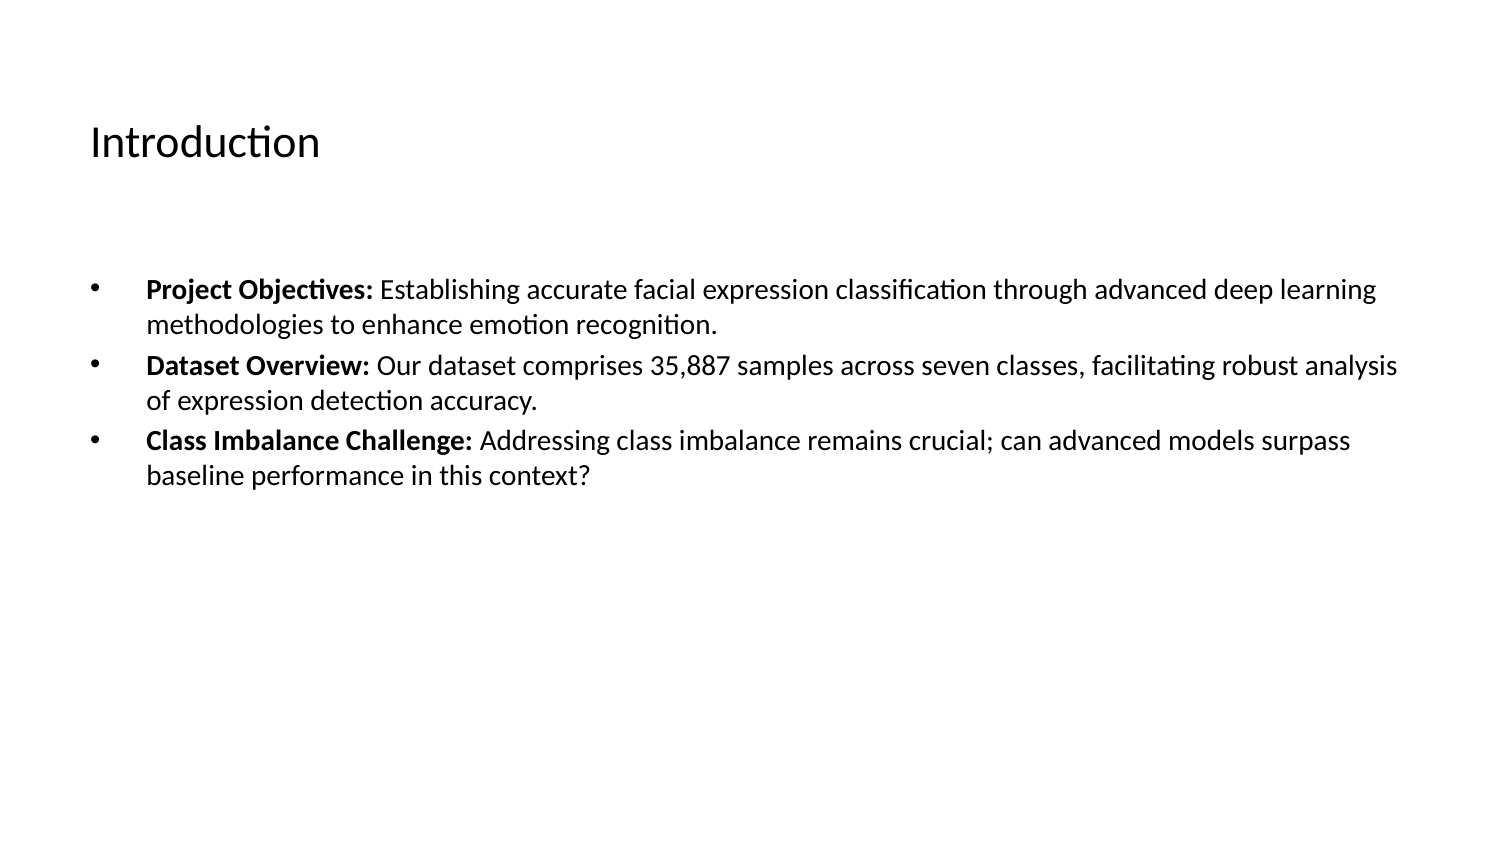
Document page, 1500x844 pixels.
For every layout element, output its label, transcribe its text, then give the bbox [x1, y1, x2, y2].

list Project Objectives: Establishing accurate facial expression classification through advanced deep learning methodologies to enhance emotion recognition. Dataset Overview: Our dataset comprises 35,887 samples across seven classes, facilitating robust analysis of expression detection accuracy. Class Imbalance Challenge: Addressing class imbalance remains crucial; can advanced models surpass baseline performance in this context? [75, 262, 1425, 844]
title Introduction [75, 45, 1425, 233]
